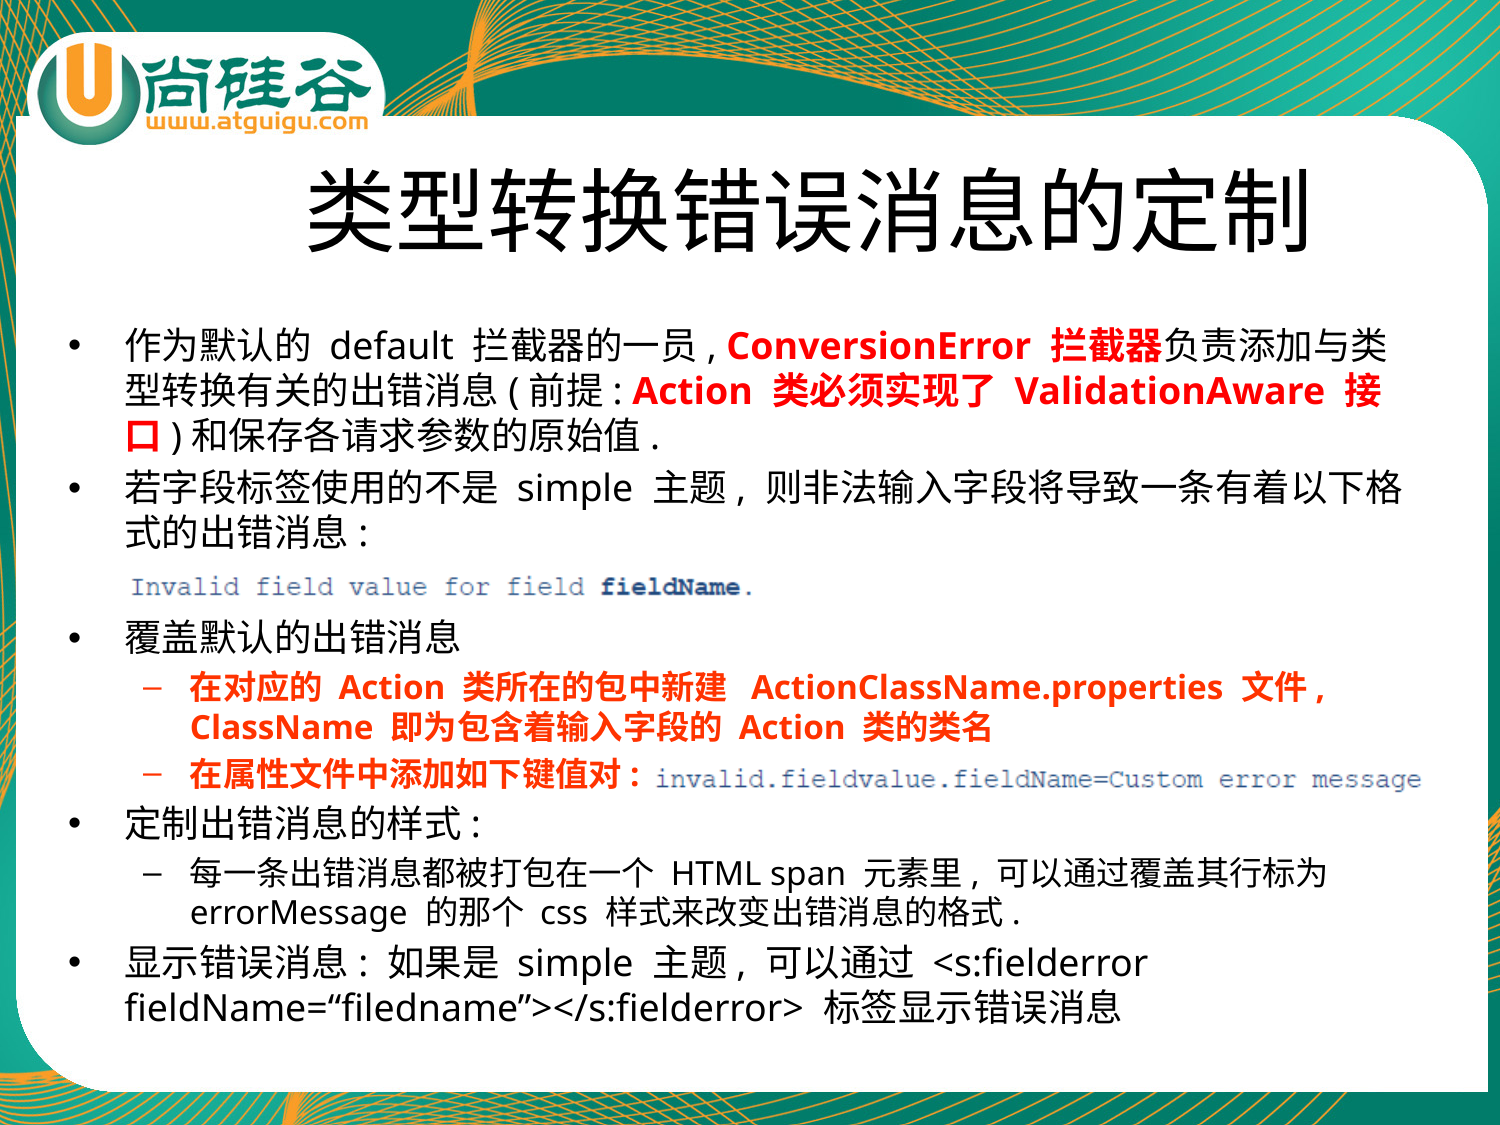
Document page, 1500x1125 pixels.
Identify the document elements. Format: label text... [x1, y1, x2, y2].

picture [0, 0, 1500, 1125]
list 作为默认的 default 拦截器的一员, ConversionError 拦截器负责添加与类型转换有关的出错消息(前提: Action 类必须实现了 ValidationAware 接口)和保存各请求参数的原始值. 若字段标签使用的不是 simple 主题, 则非法输入字段将导致一条有着以下格式的出错消息: 覆盖默认的出错消息 在对应的 Action 类所在的包中新建 ActionClassName.properties 文件, ClassName 即为包含着输入字段的 Action 类的类名 在属性文件中添加如下键值对: 定制出错消息的样式: 每一条出错消息都被打包在一个 HTML span 元素里, 可以通过覆盖其行标为 errorMessage 的那个 css 样式来改变出错消息的格式. 显示错误消息: 如果是 simple 主题, 可以通过 <s:fielderror fieldName=“filedname”></s:fielderror> 标签显示错误消息 [53, 314, 1436, 1073]
title 类型转换错误消息的定制 [171, 115, 1447, 303]
